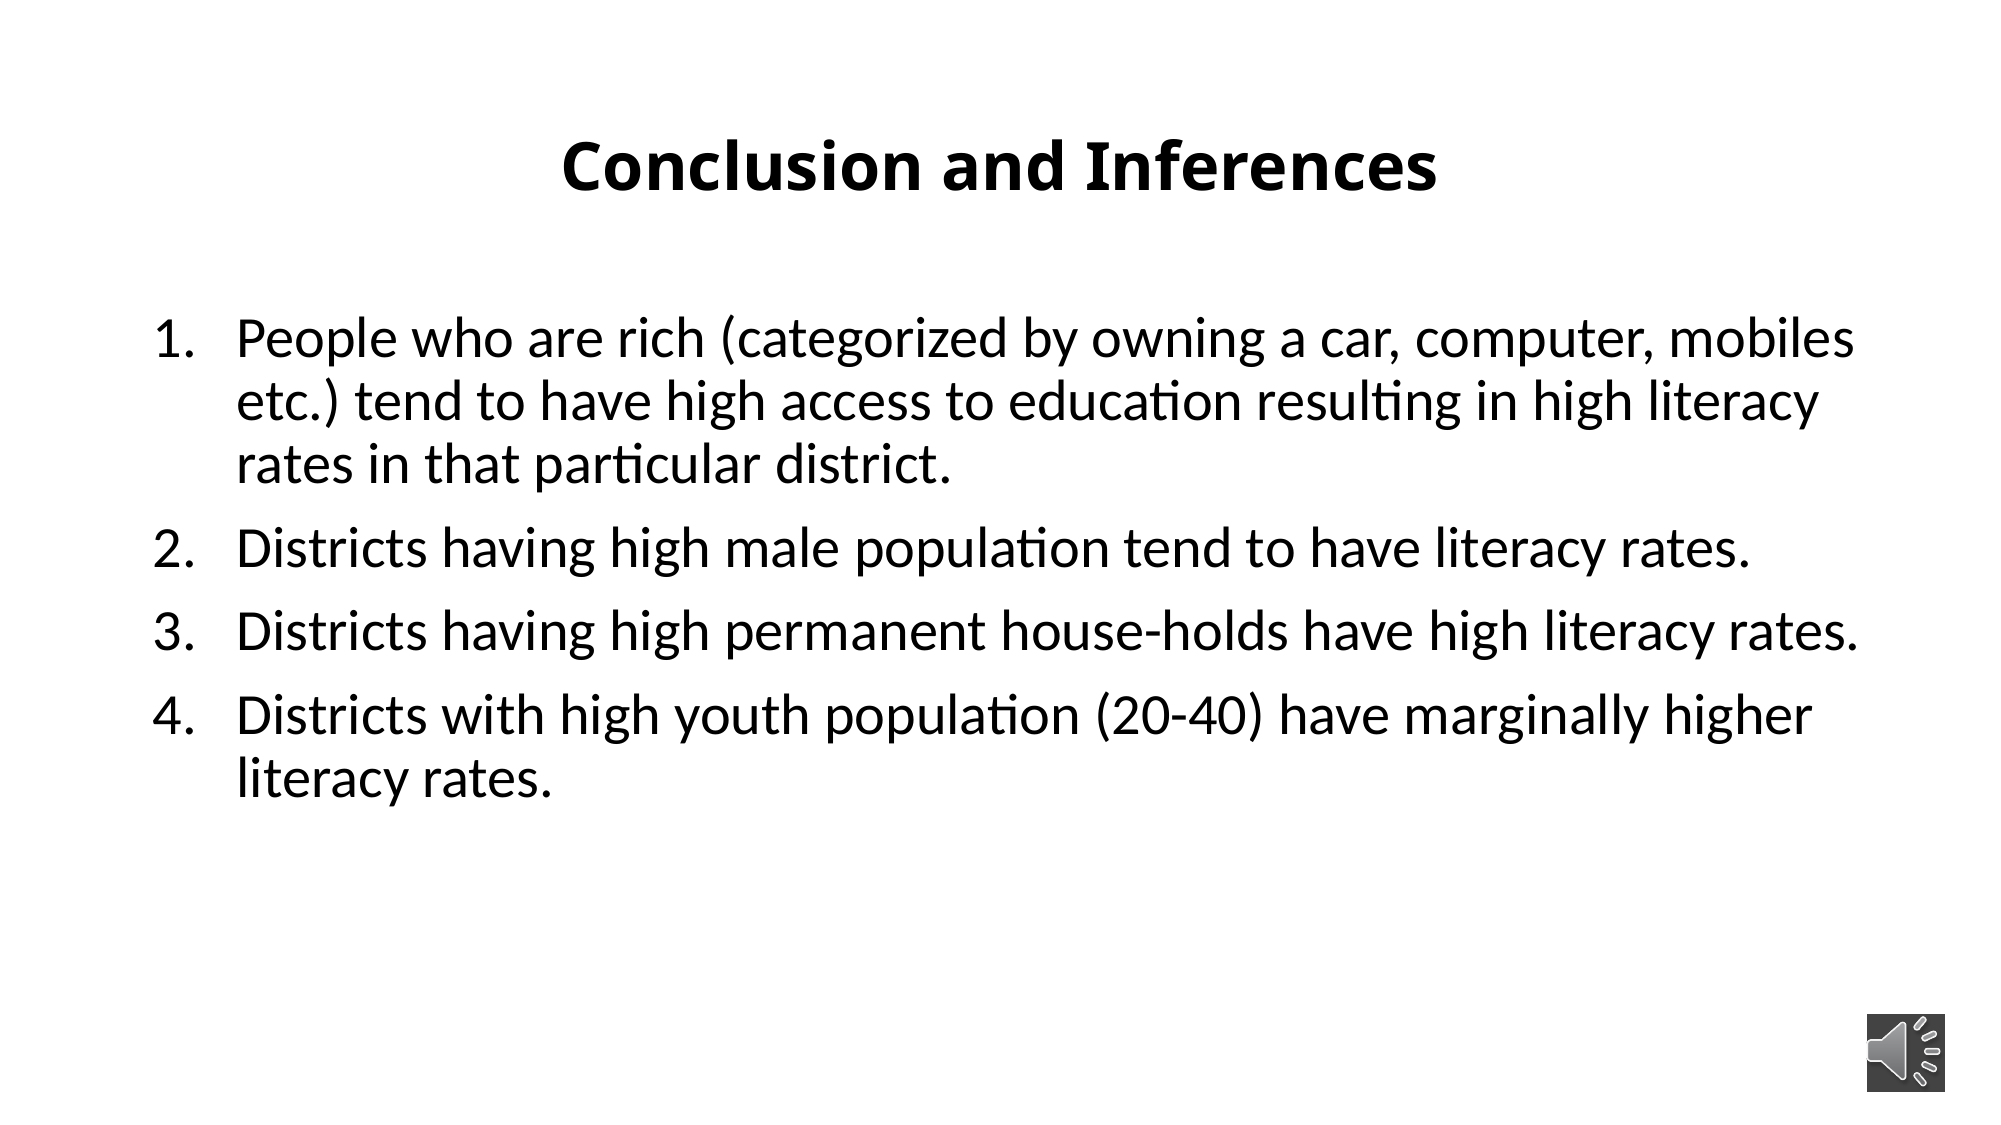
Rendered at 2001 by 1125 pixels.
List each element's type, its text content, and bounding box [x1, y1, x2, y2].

list People who are rich (categorized by owning a car, computer, mobiles etc.) tend to have high access to education resulting in high literacy rates in that particular district. Districts having high male population tend to have literacy rates. Districts having high permanent house-holds have high literacy rates. Districts with high youth population (20-40) have marginally higher literacy rates. [137, 299, 1946, 1014]
title Conclusion and Inferences [137, 59, 1863, 278]
picture [1865, 1013, 1946, 1094]
